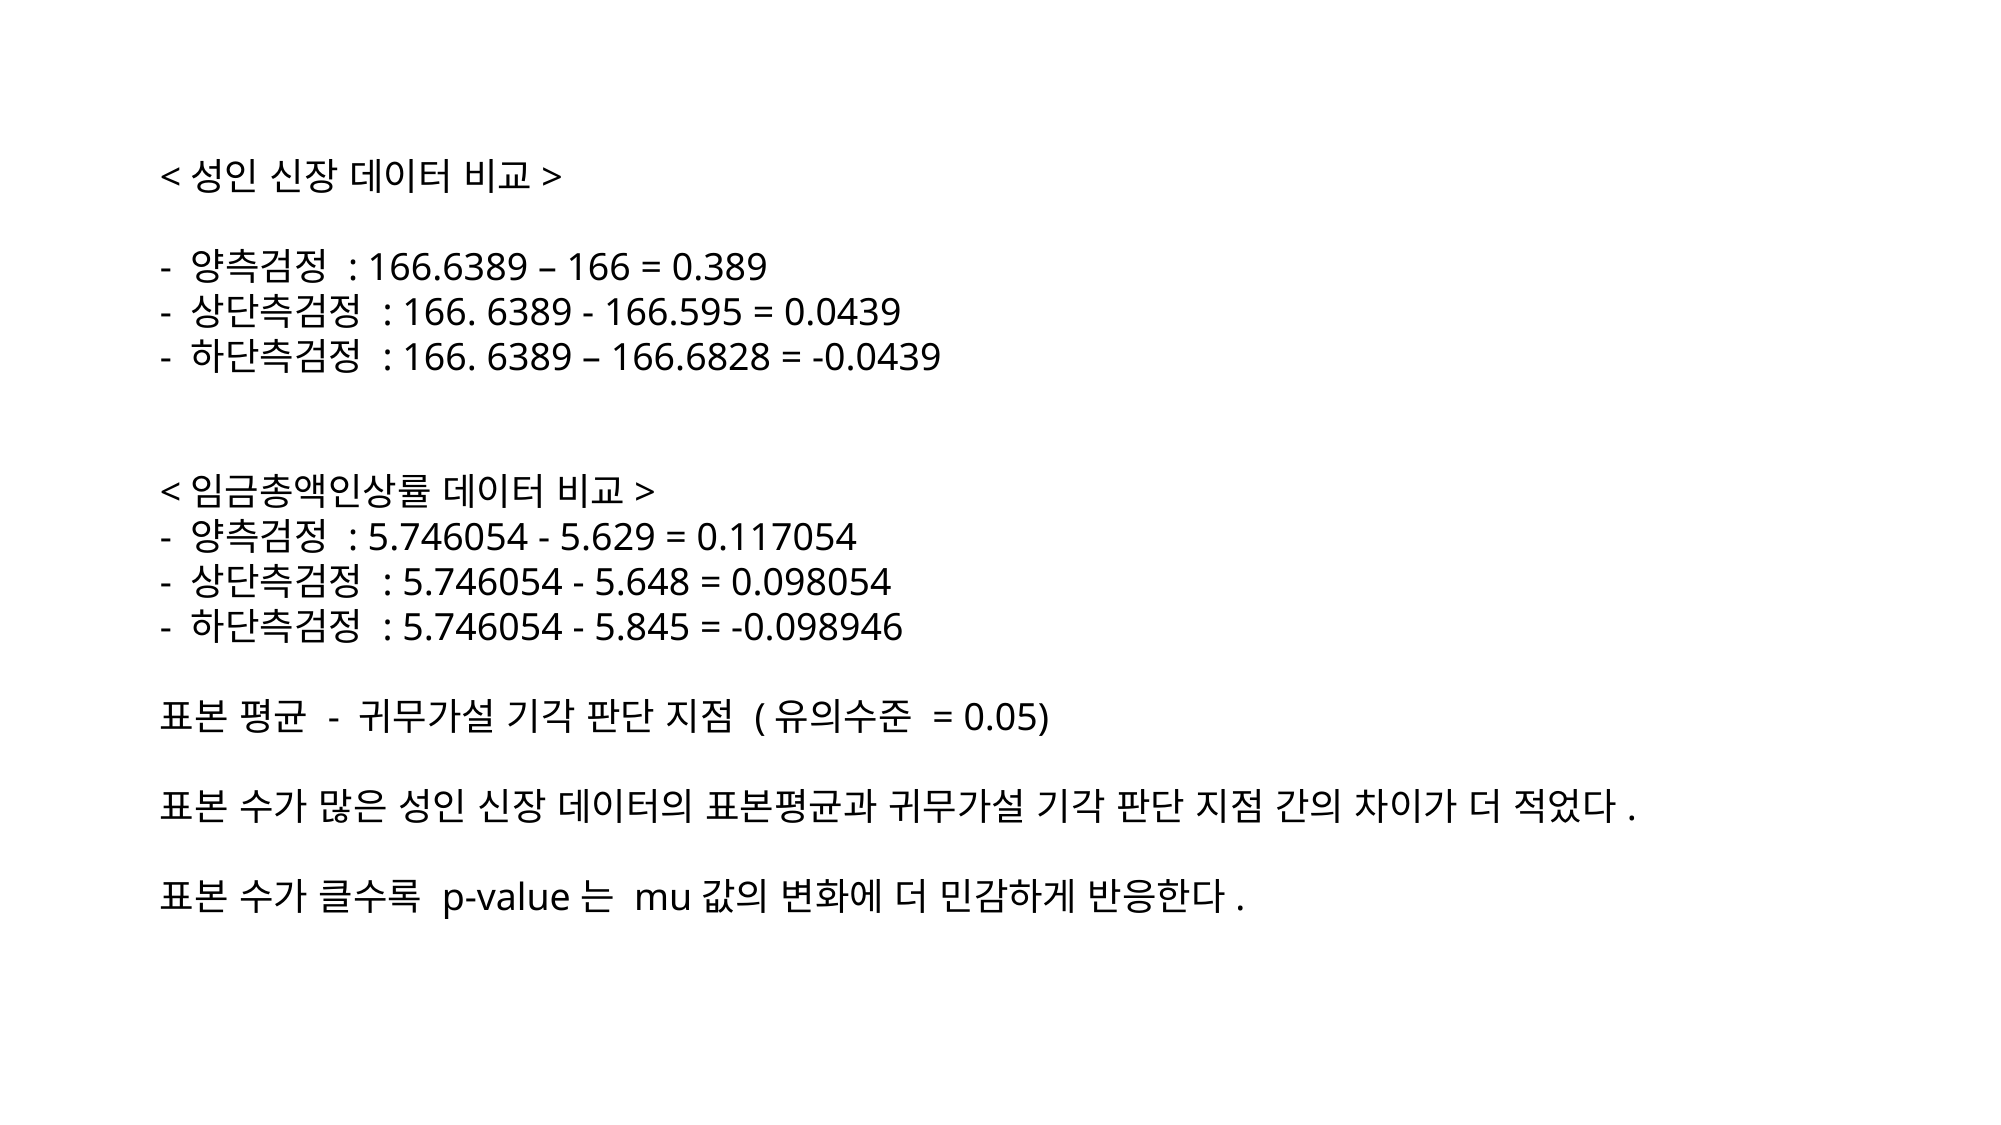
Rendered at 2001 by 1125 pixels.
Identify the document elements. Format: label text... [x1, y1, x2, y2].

text_box <성인 신장 데이터 비교> - 양측검정 : 166.6389 – 166 = 0.389 - 상단측검정 : 166. 6389 - 166.595 = 0.0439 - 하단측검정 : 166. 6389 – 166.6828 = -0.0439 <임금총액인상률 데이터 비교> - 양측검정 : 5.746054 - 5.629 = 0.117054 - 상단측검정 : 5.746054 - 5.648 = 0.098054 - 하단측검정 : 5.746054 - 5.845 = -0.098946 표본 평균 - 귀무가설 기각 판단 지점 (유의수준 = 0.05) 표본 수가 많은 성인 신장 데이터의 표본평균과 귀무가설 기각 판단 지점 간의 차이가 더 적었다. 표본 수가 클수록 p-value는 mu값의 변화에 더 민감하게 반응한다. [145, 145, 1652, 971]
